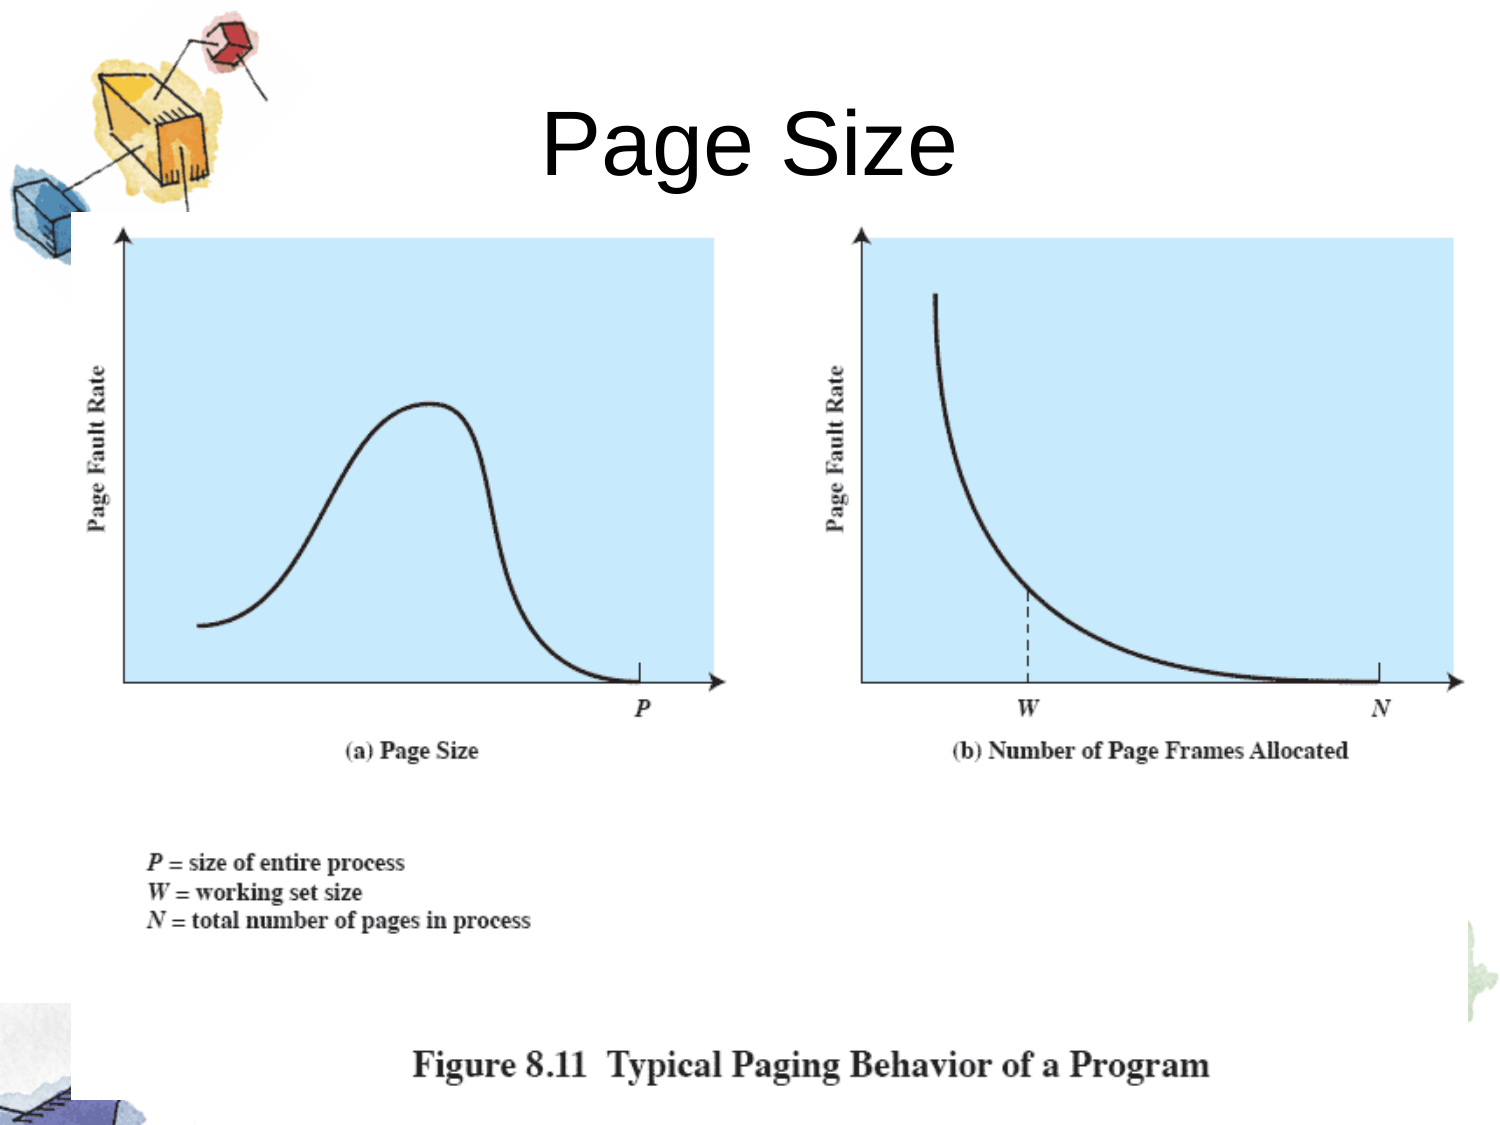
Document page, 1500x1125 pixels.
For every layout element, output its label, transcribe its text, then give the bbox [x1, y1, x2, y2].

title Page Size [74, 44, 1426, 210]
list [71, 212, 1468, 1101]
picture [1468, 912, 1500, 1050]
picture [0, 85, 74, 302]
picture [114, 0, 274, 44]
picture [0, 1003, 196, 1125]
